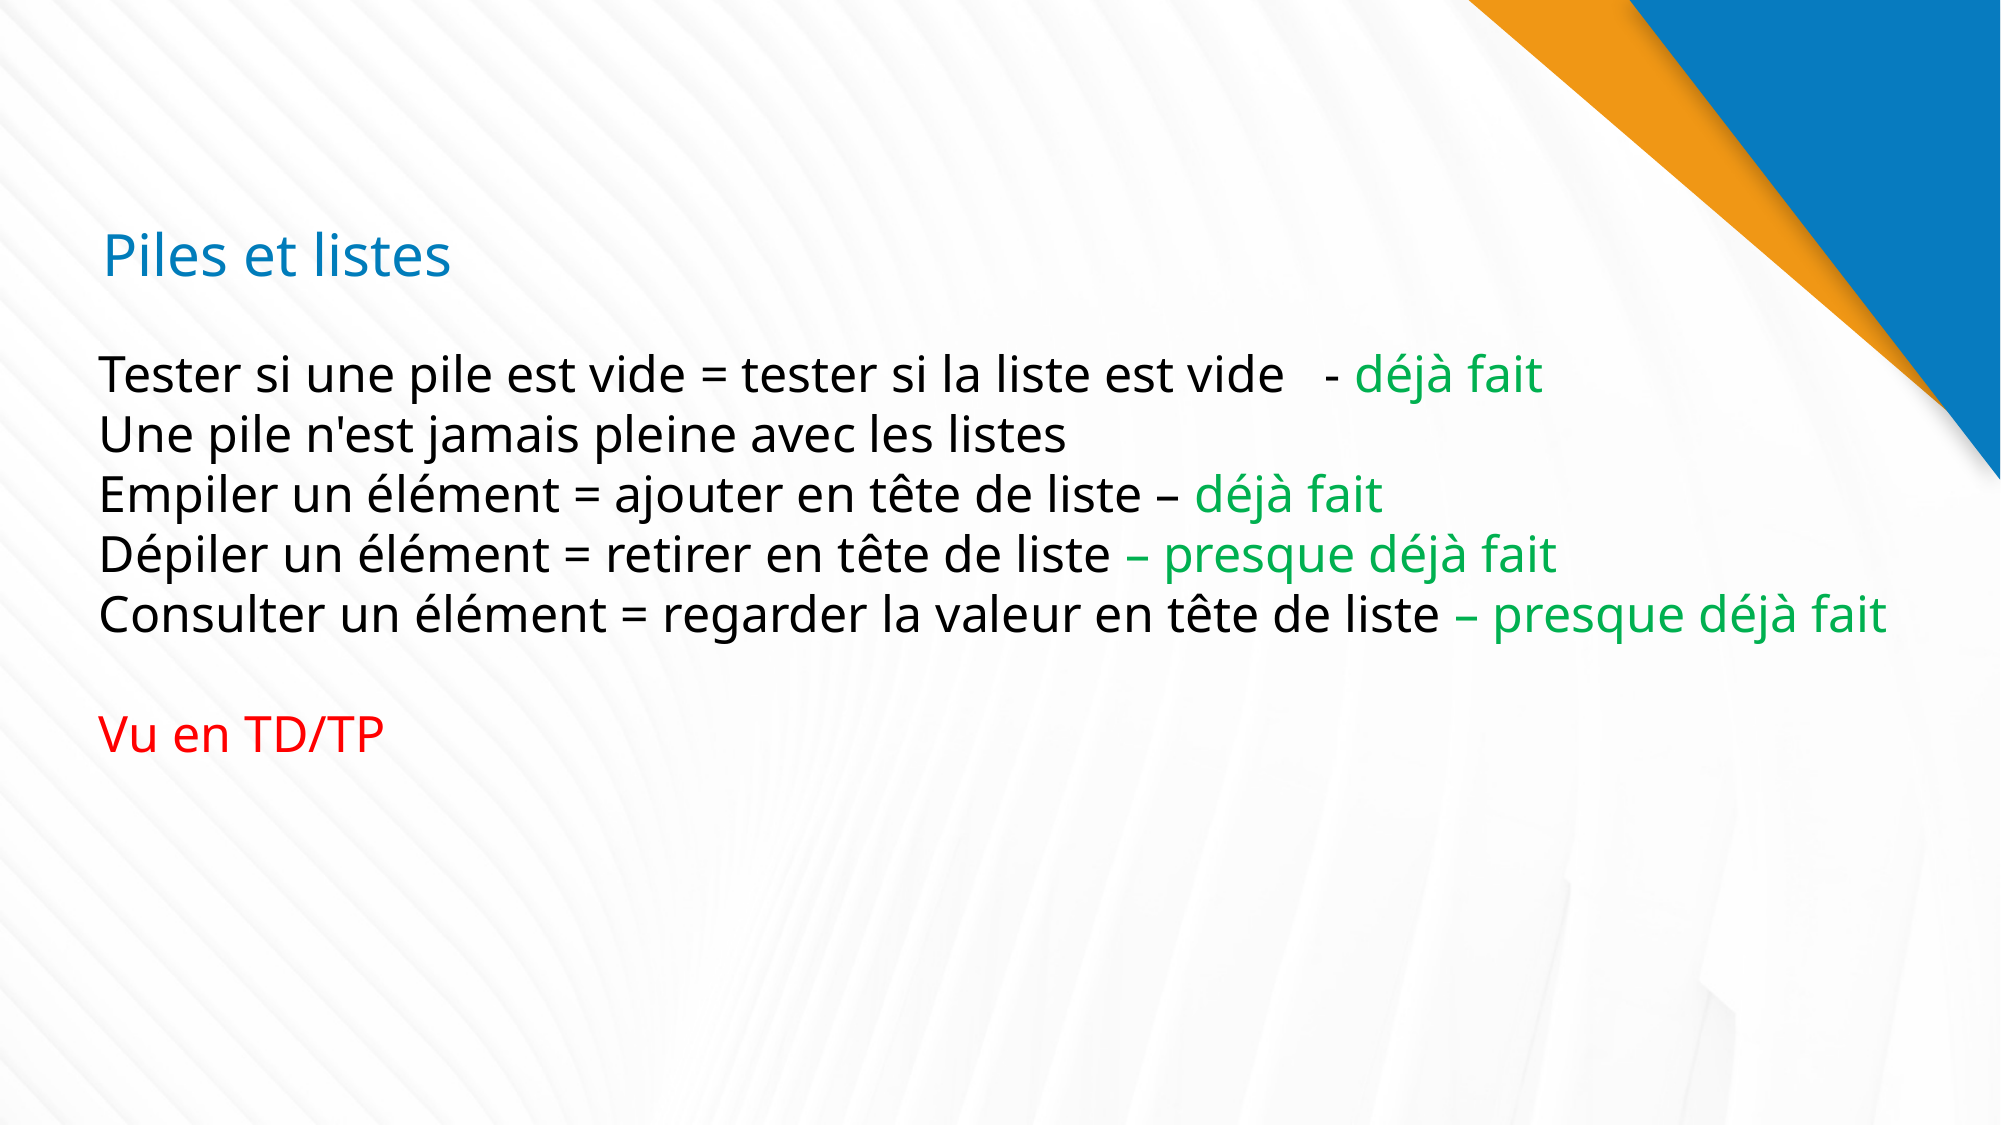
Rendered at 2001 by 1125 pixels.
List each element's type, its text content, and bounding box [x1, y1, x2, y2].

picture [0, 0, 2001, 1125]
title Piles et listes [102, 159, 1291, 297]
text_box Tester si une pile est vide = tester si la liste est vide - déjà fait Une pile n'est jamais pleine avec les listes Empiler un élément = ajouter en tête de liste – déjà fait Dépiler un élément = retirer en tête de liste – presque déjà fait Consulter un élément = regarder la valeur en tête de liste – presque déjà fait Vu en TD/TP [84, 334, 1931, 770]
